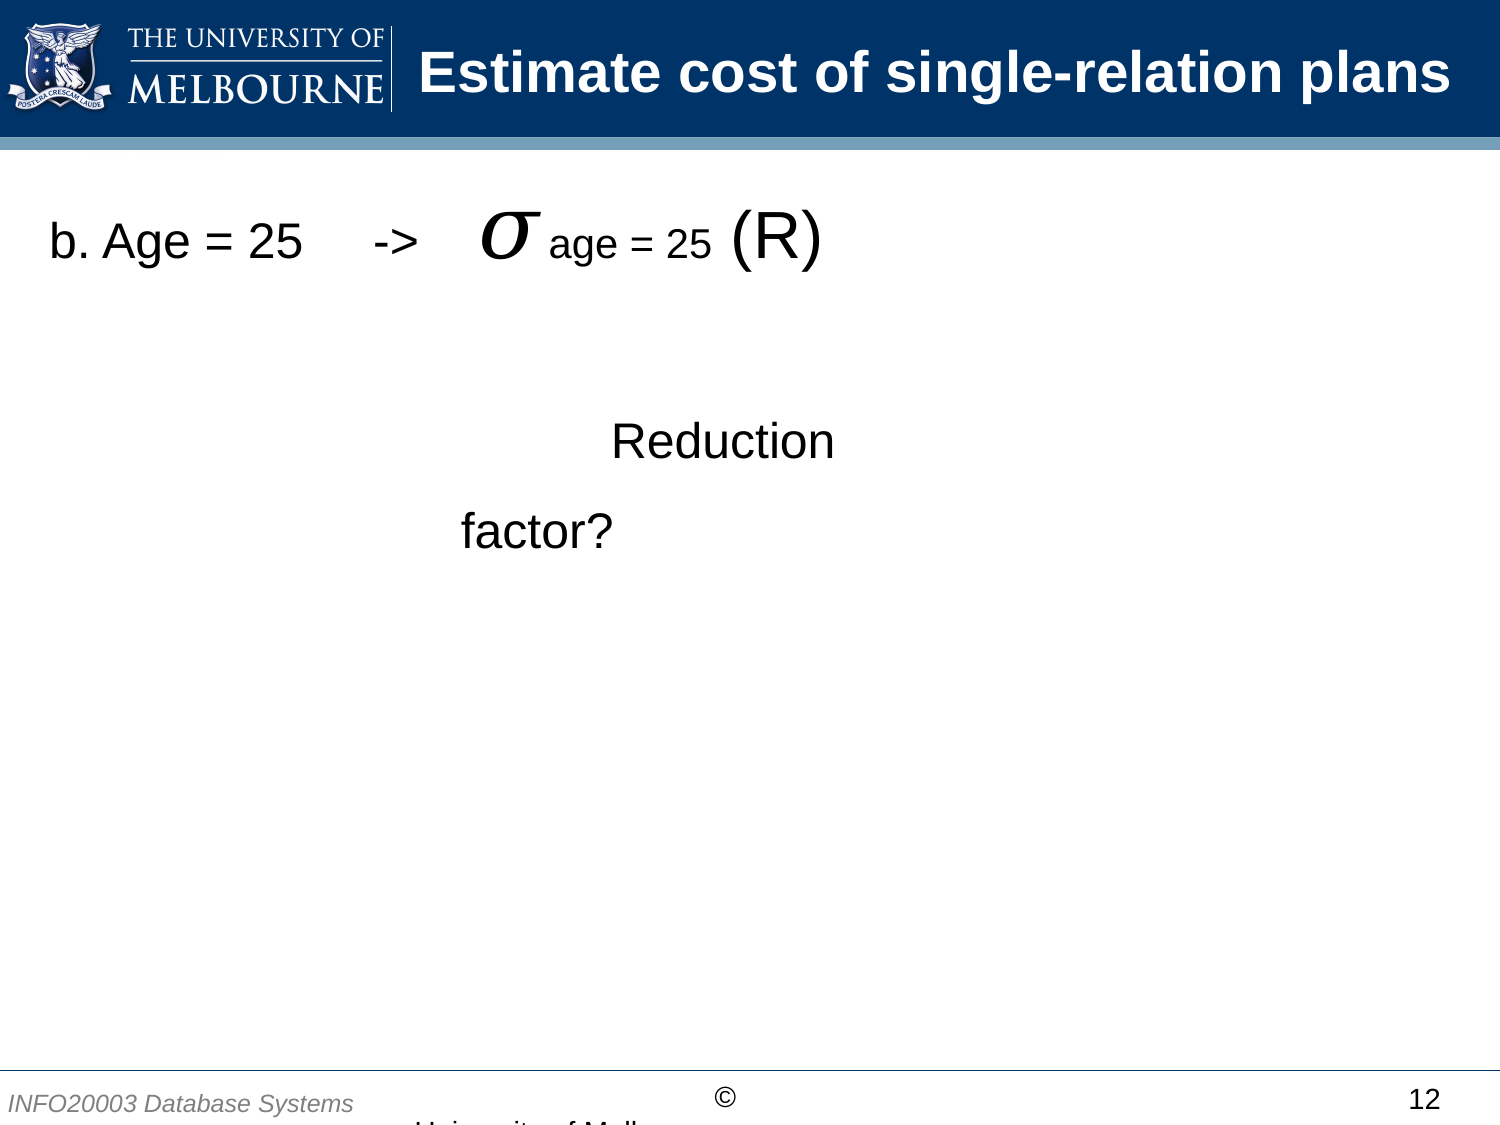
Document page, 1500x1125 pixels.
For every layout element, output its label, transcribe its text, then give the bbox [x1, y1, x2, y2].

title Estimate cost of single-relation plans [403, 11, 1488, 126]
slide_number 12 [1400, 1072, 1451, 1121]
text_box Reduction factor? [445, 371, 868, 476]
picture [0, 17, 388, 108]
text_box b. Age = 25 -> 𝜎age = 25 (R) [0, 108, 1496, 284]
